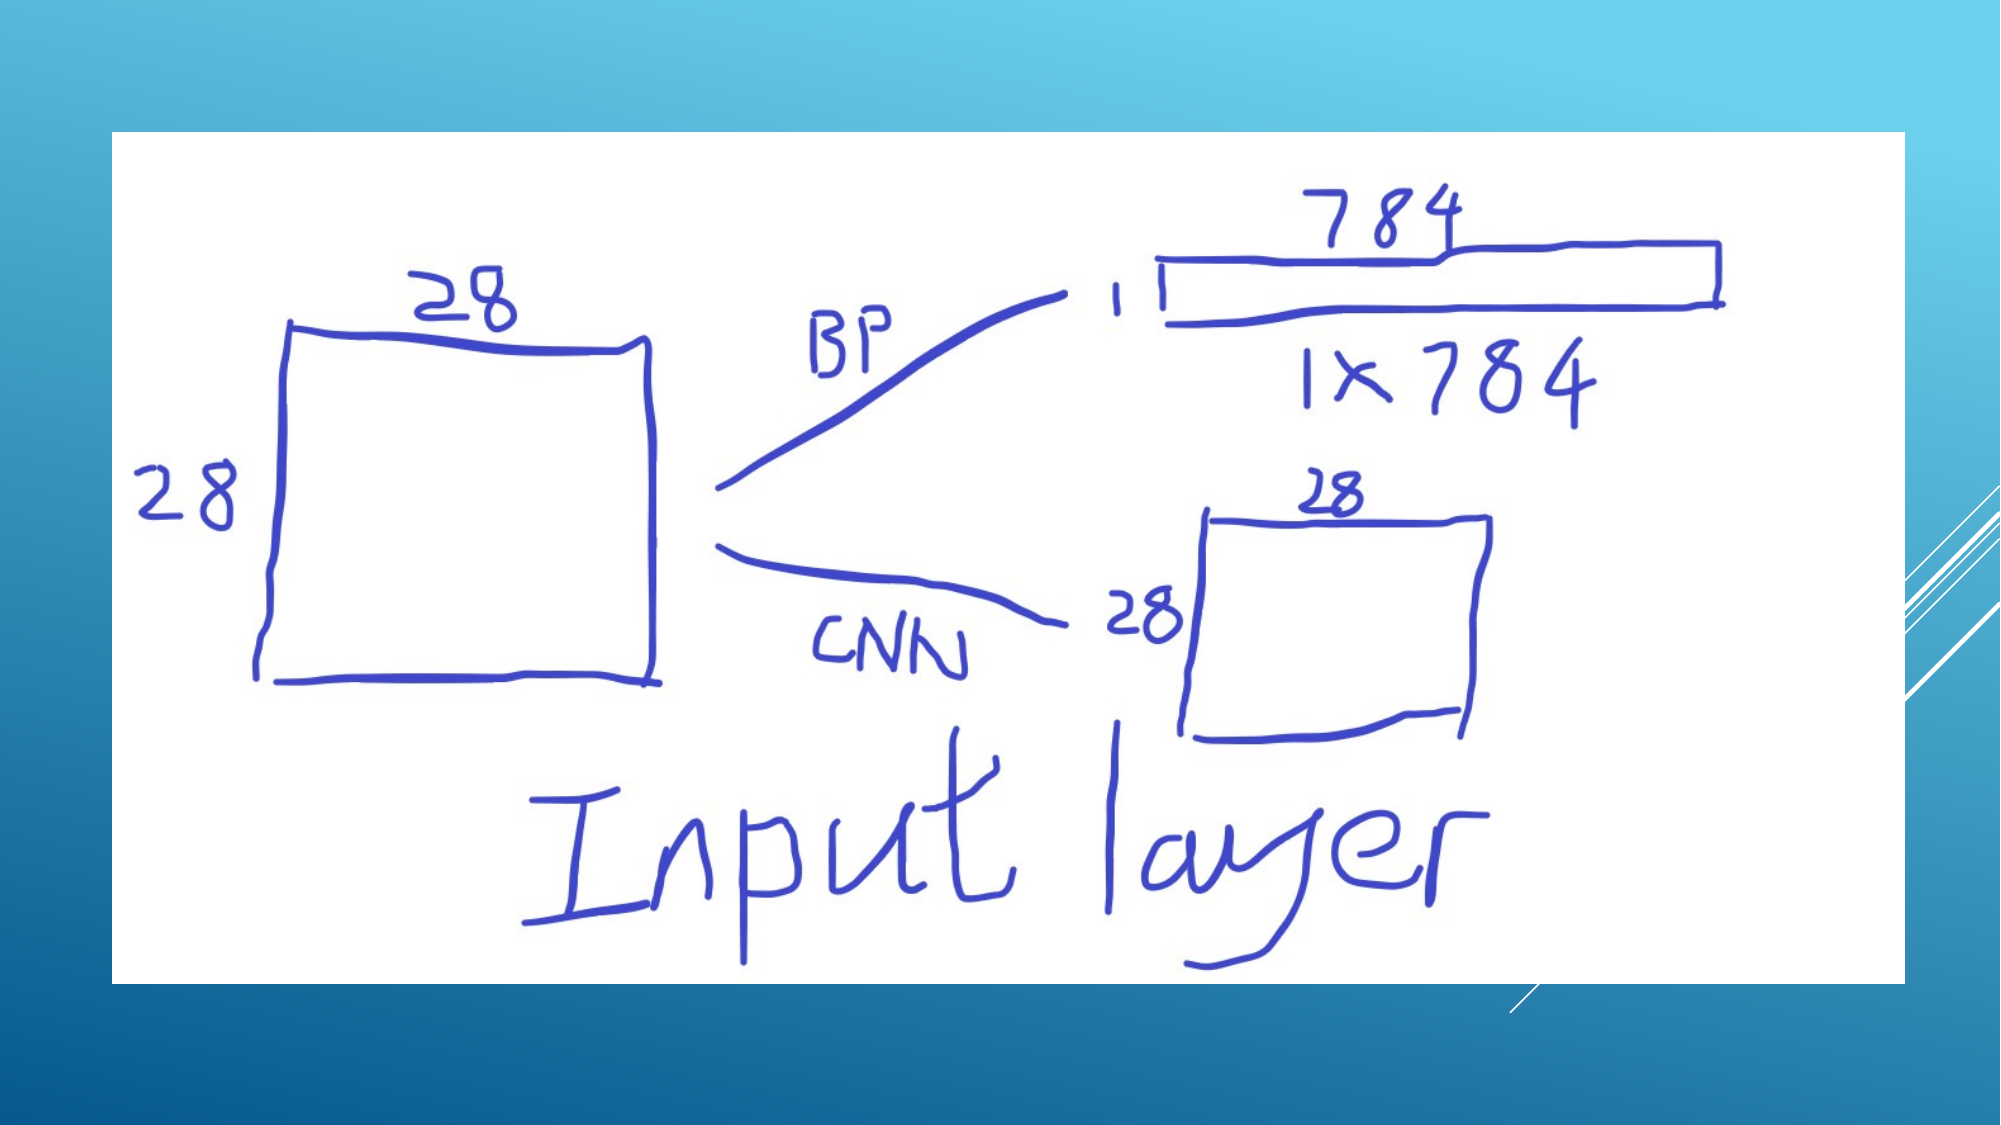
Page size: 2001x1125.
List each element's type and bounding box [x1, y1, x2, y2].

list [111, 132, 1905, 984]
